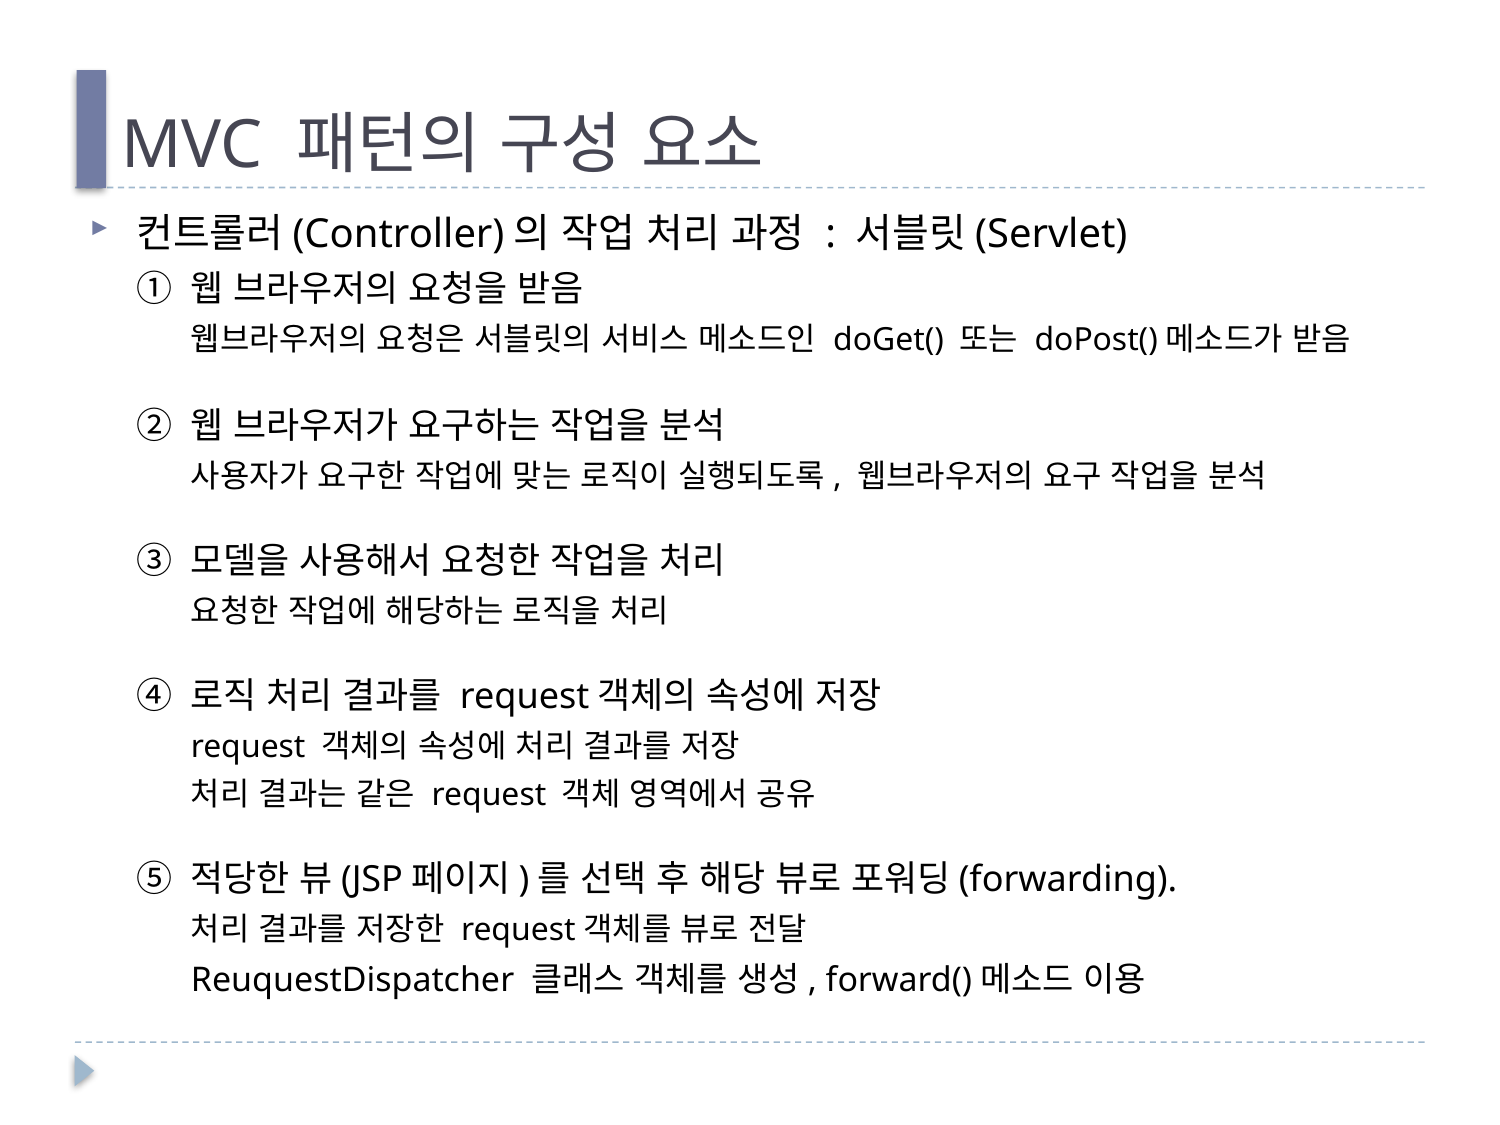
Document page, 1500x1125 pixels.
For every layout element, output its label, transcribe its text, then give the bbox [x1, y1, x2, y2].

list 컨트롤러(Controller)의 작업 처리 과정 : 서블릿(Servlet) ① 웹 브라우저의 요청을 받음 웹브라우저의 요청은 서블릿의 서비스 메소드인 doGet() 또는 doPost()메소드가 받음 ② 웹 브라우저가 요구하는 작업을 분석 사용자가 요구한 작업에 맞는 로직이 실행되도록, 웹브라우저의 요구 작업을 분석 ③ 모델을 사용해서 요청한 작업을 처리 요청한 작업에 해당하는 로직을 처리 ④ 로직 처리 결과를 request객체의 속성에 저장 request 객체의 속성에 처리 결과를 저장 처리 결과는 같은 request 객체 영역에서 공유 ⑤ 적당한 뷰(JSP페이지)를 선택 후 해당 뷰로 포워딩(forwarding). 처리 결과를 저장한 request객체를 뷰로 전달 ReuquestDispatcher 클래스 객체를 생성, forward()메소드 이용 [75, 200, 1425, 1010]
title MVC 패턴의 구성 요소 [106, 70, 1425, 189]
